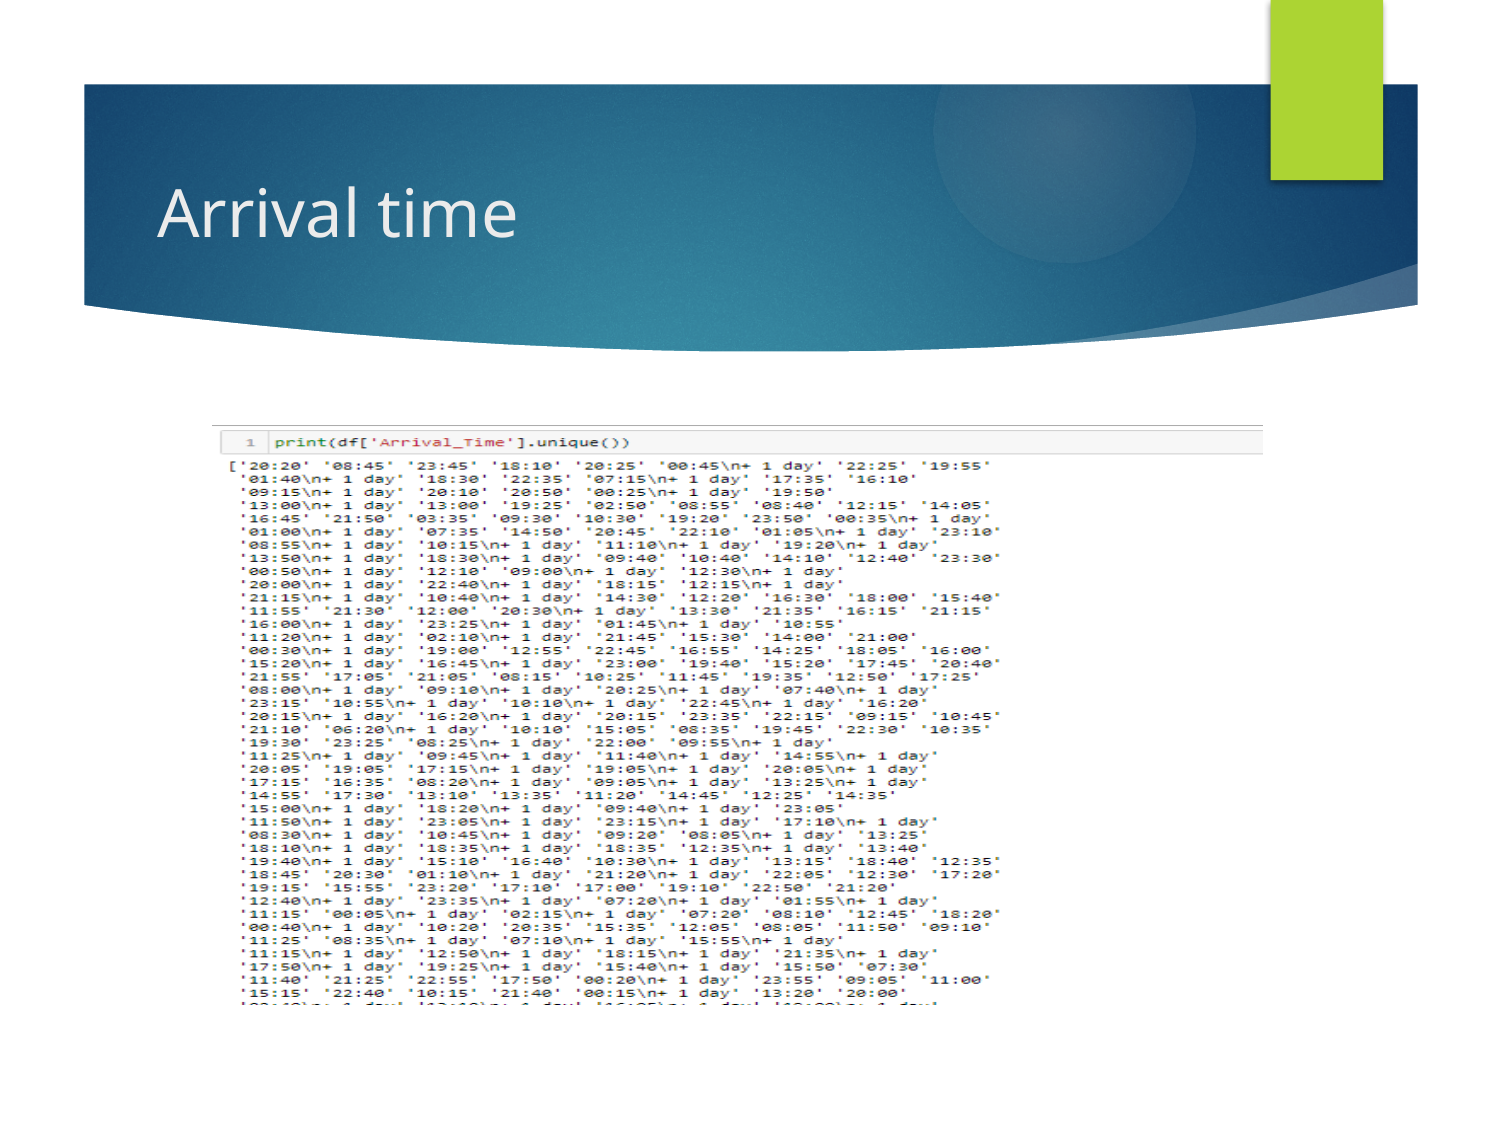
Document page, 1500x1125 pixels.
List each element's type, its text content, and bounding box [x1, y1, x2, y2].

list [212, 424, 1263, 1005]
title Arrival time [142, 152, 1183, 269]
